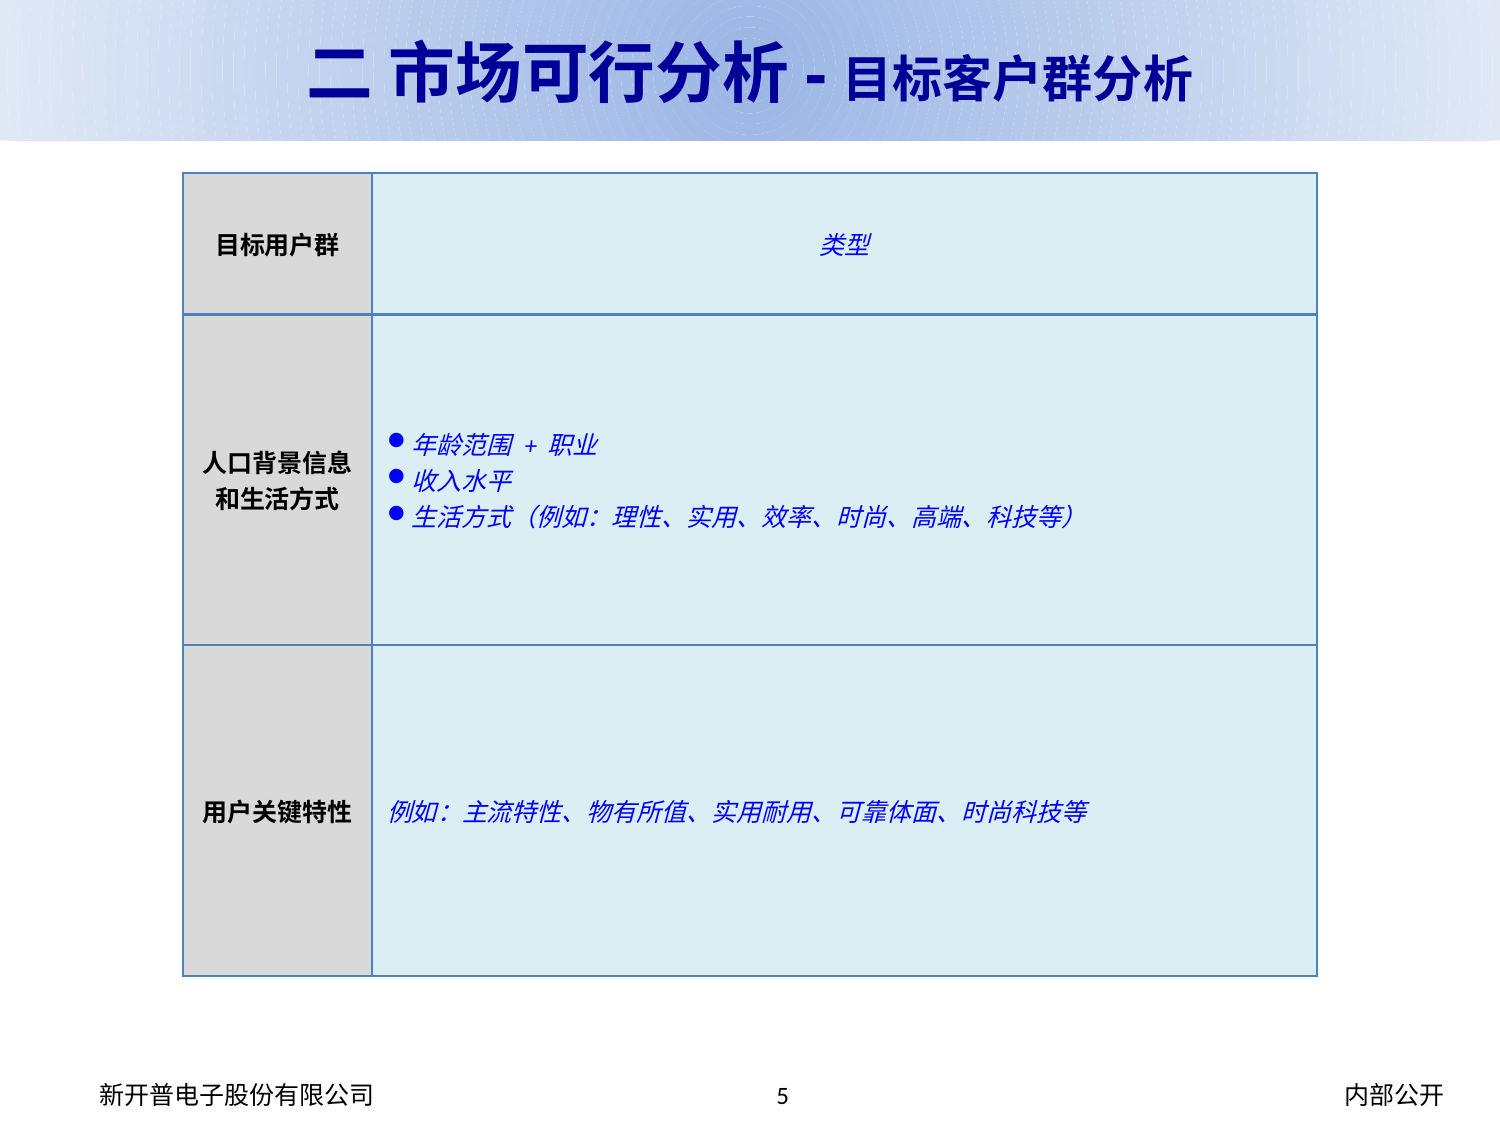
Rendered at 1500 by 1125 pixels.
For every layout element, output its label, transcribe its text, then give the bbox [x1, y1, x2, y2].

table_header 类型 [373, 174, 1316, 313]
table_cell 用户关键特性 [184, 646, 371, 975]
table_cell 年龄范围 + 职业 收入水平 生活方式（例如：理性、实用、效率、时尚、高端、科技等） [373, 316, 1316, 644]
slide_number 5 [738, 1065, 804, 1125]
text_box 内部公开 [1288, 1065, 1500, 1125]
footer 新开普电子股份有限公司 [40, 1065, 434, 1125]
table_cell 人口背景信息和生活方式 [184, 316, 371, 644]
text_box 二 市场可行分析-目标客户群分析 [0, 0, 1500, 141]
table_cell 例如：主流特性、物有所值、实用耐用、可靠体面、时尚科技等 [373, 646, 1316, 975]
table_header 目标用户群 [184, 174, 371, 313]
